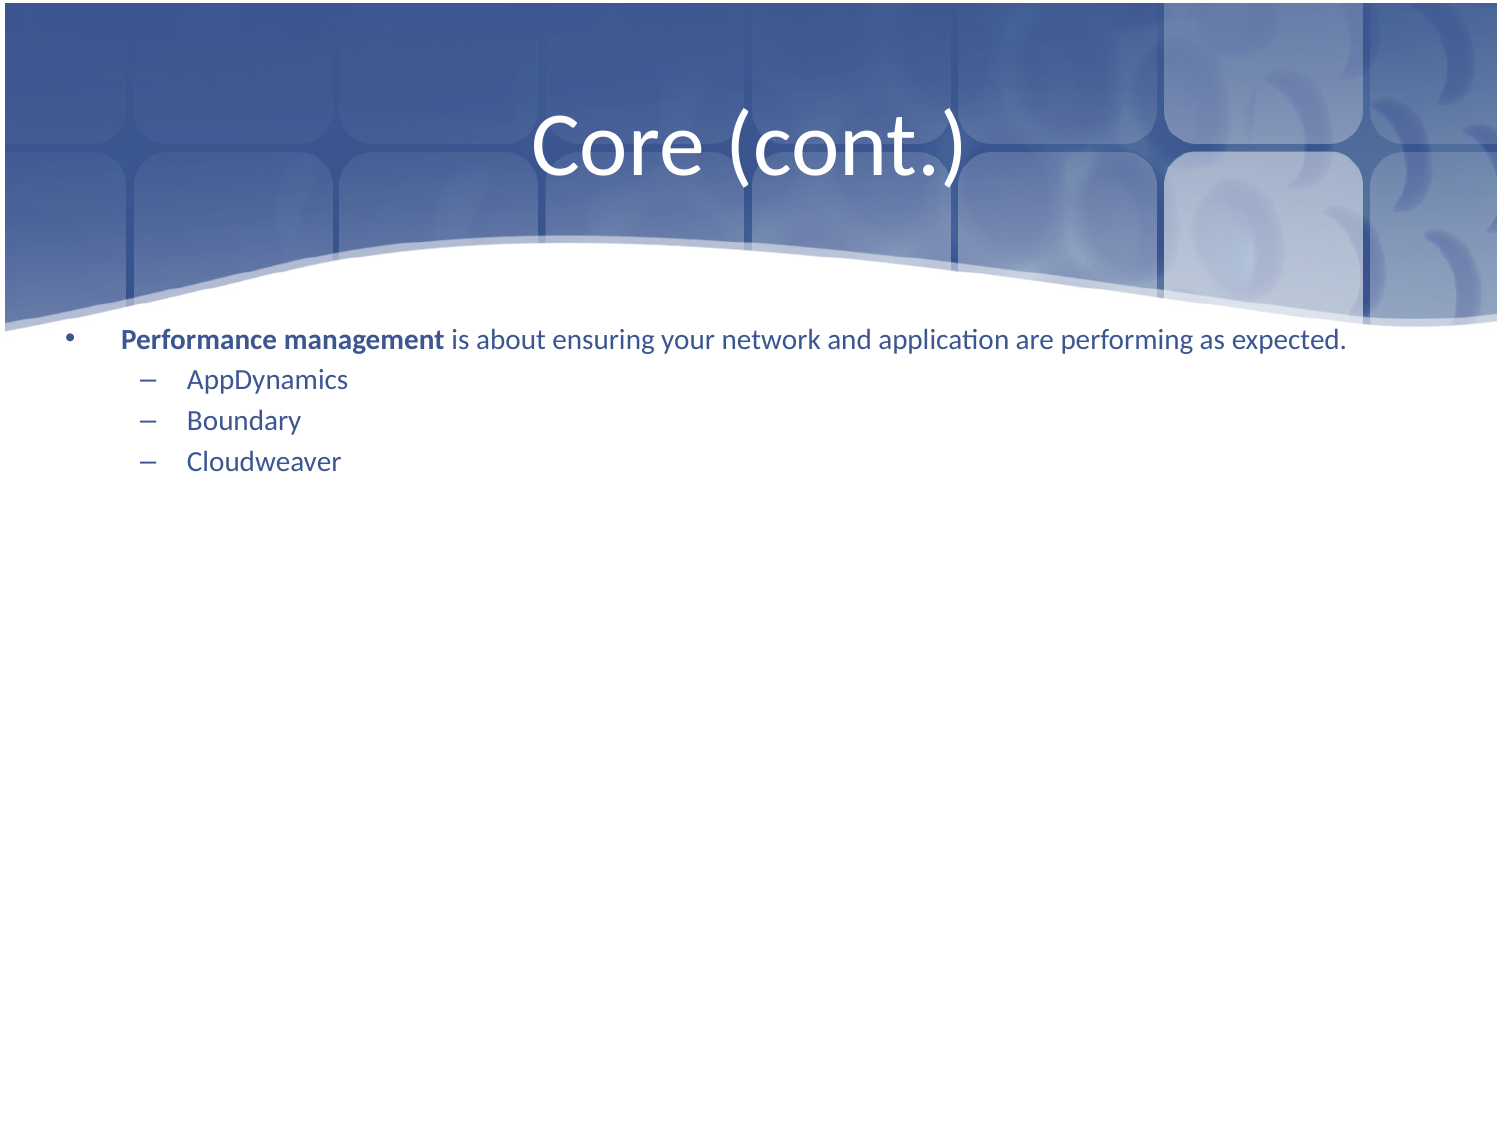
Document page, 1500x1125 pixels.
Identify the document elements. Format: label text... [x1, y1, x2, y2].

title Core (cont.) [74, 44, 1426, 233]
list Performance management is about ensuring your network and application are performing as expected. AppDynamics Boundary Cloudweaver [49, 312, 1451, 838]
picture [0, 0, 1500, 1125]
